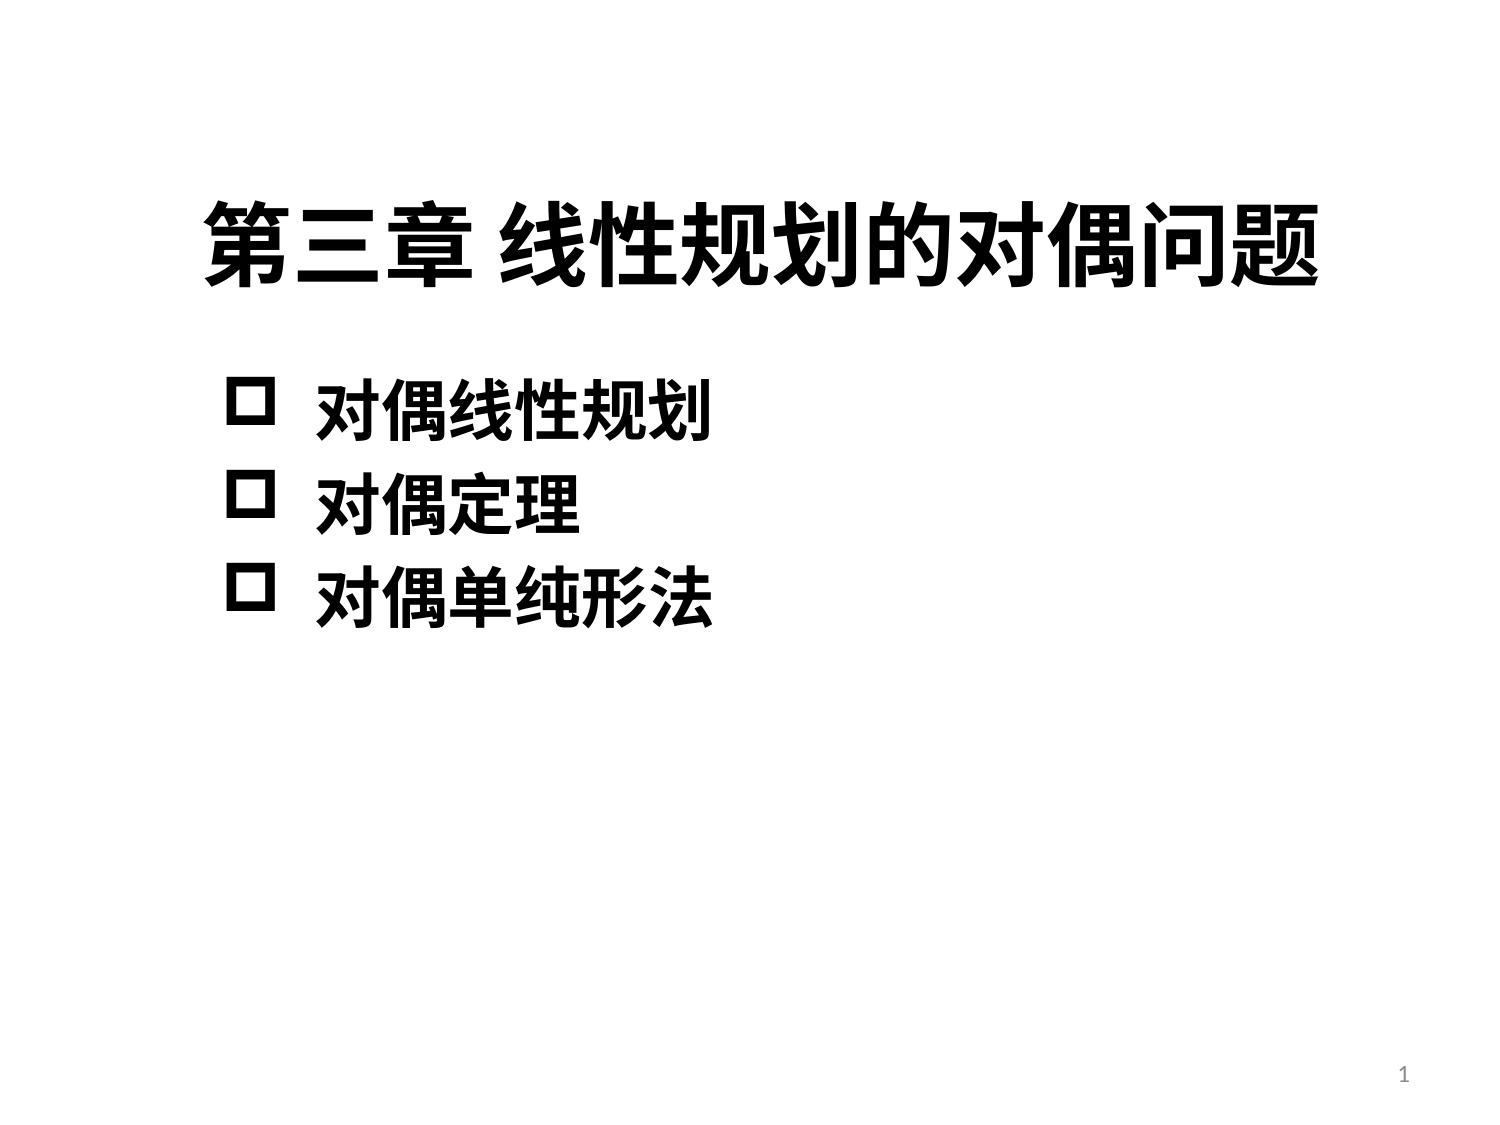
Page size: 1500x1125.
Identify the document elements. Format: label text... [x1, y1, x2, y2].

slide_number 1 [1074, 1042, 1425, 1103]
title 第三章 线性规划的对偶问题 [123, 148, 1399, 337]
list 对偶线性规划 对偶定理 对偶单纯形法 [206, 361, 1352, 1002]
